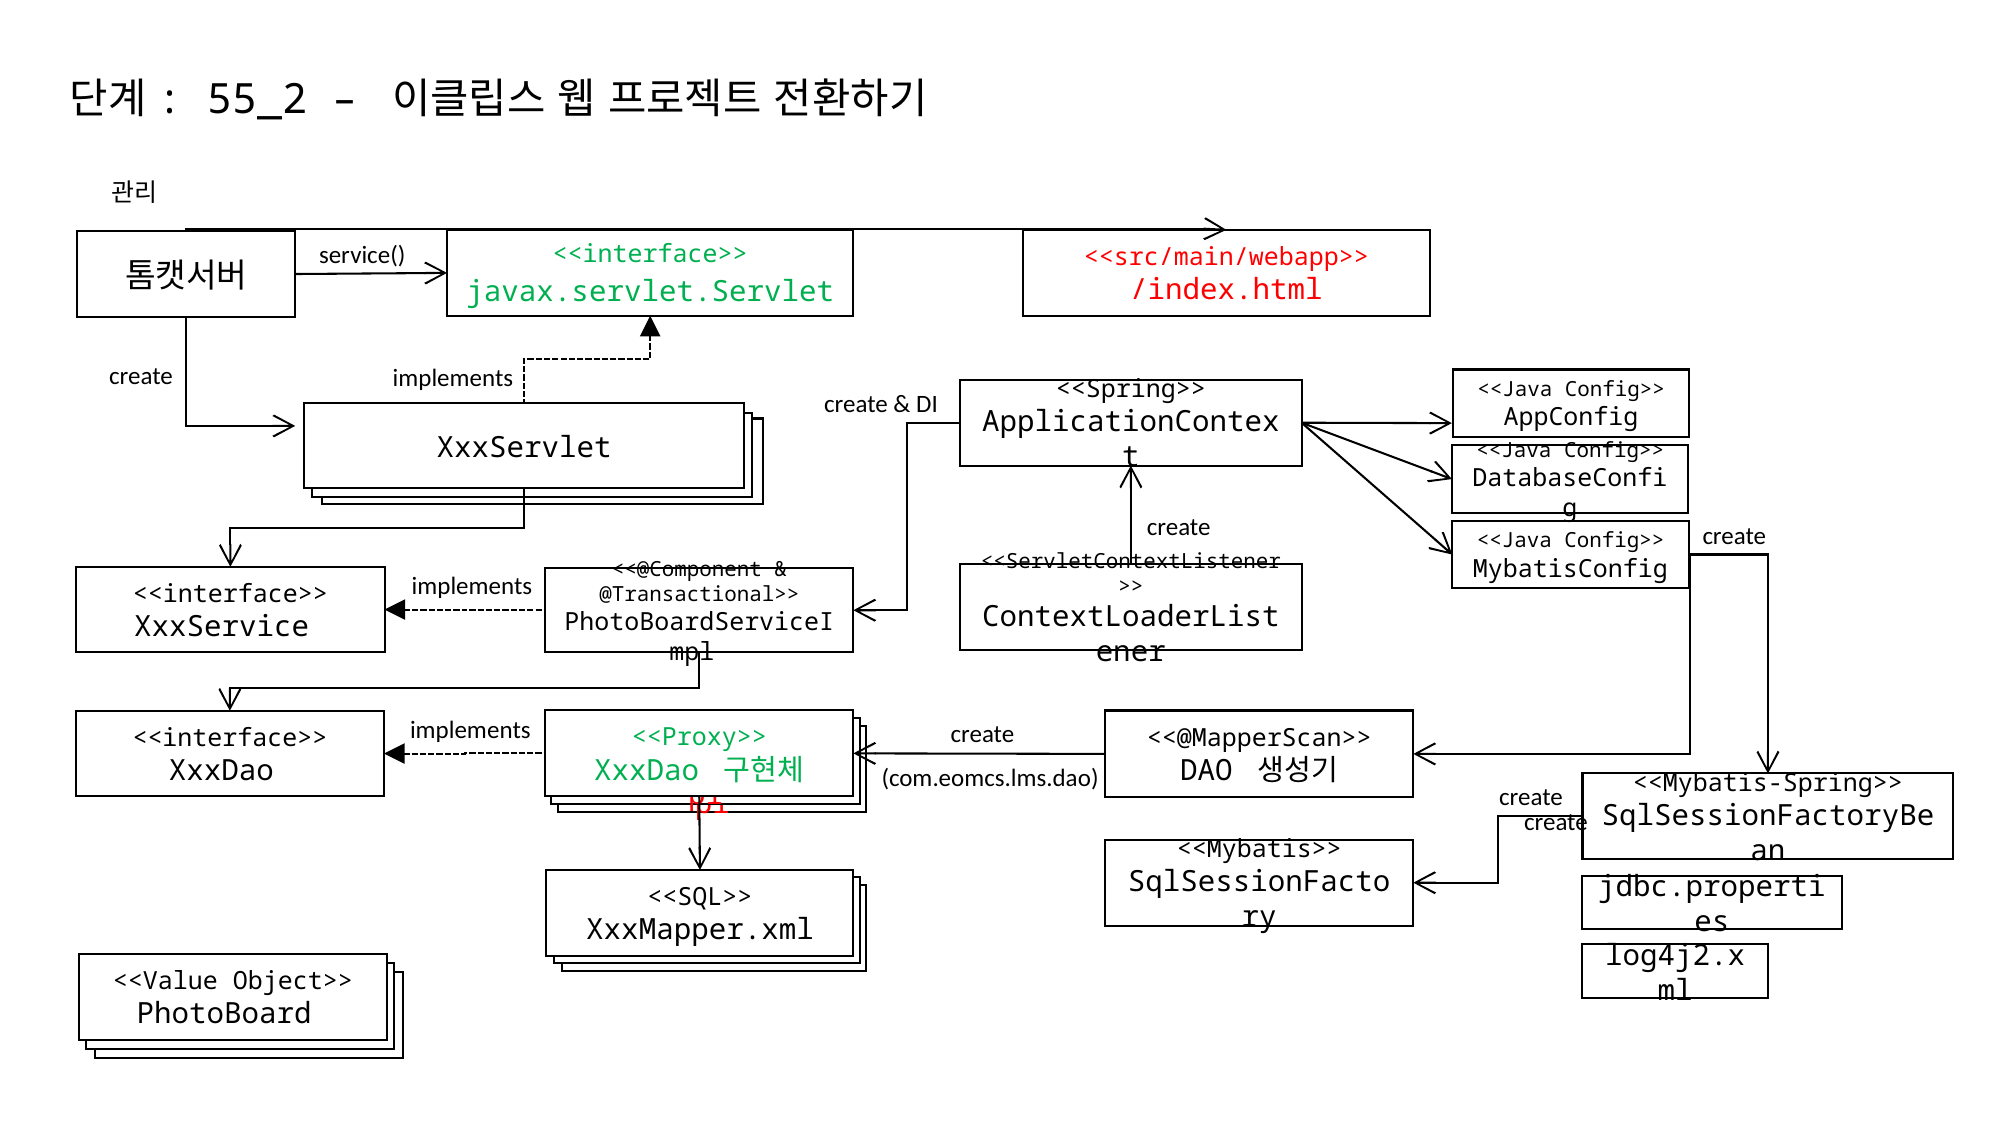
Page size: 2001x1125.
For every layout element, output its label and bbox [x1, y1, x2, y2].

text_box [1022, 229, 1431, 317]
text_box [94, 351, 185, 397]
text_box [96, 169, 173, 214]
text_box [55, 0, 1954, 972]
text_box [1581, 943, 1769, 999]
text_box [78, 953, 404, 1059]
